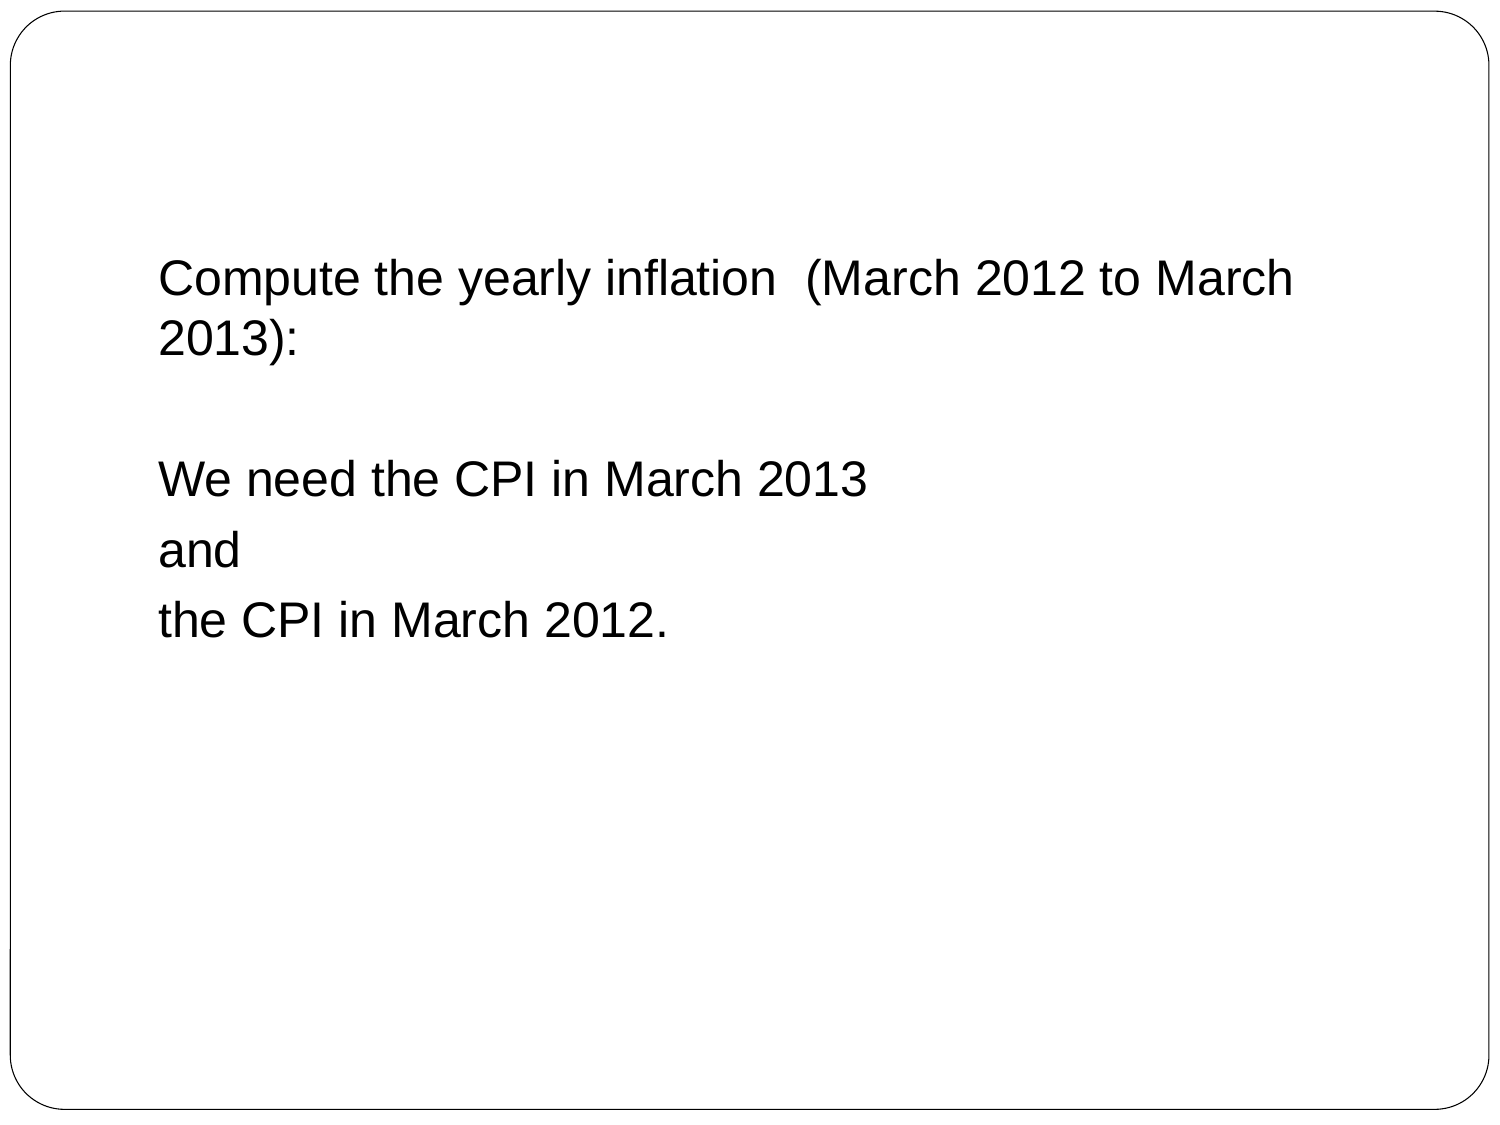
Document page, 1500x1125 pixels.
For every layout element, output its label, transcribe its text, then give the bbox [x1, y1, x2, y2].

list Compute the yearly inflation (March 2012 to March 2013): We need the CPI in March 2013 and the CPI in March 2012. [150, 237, 1425, 988]
